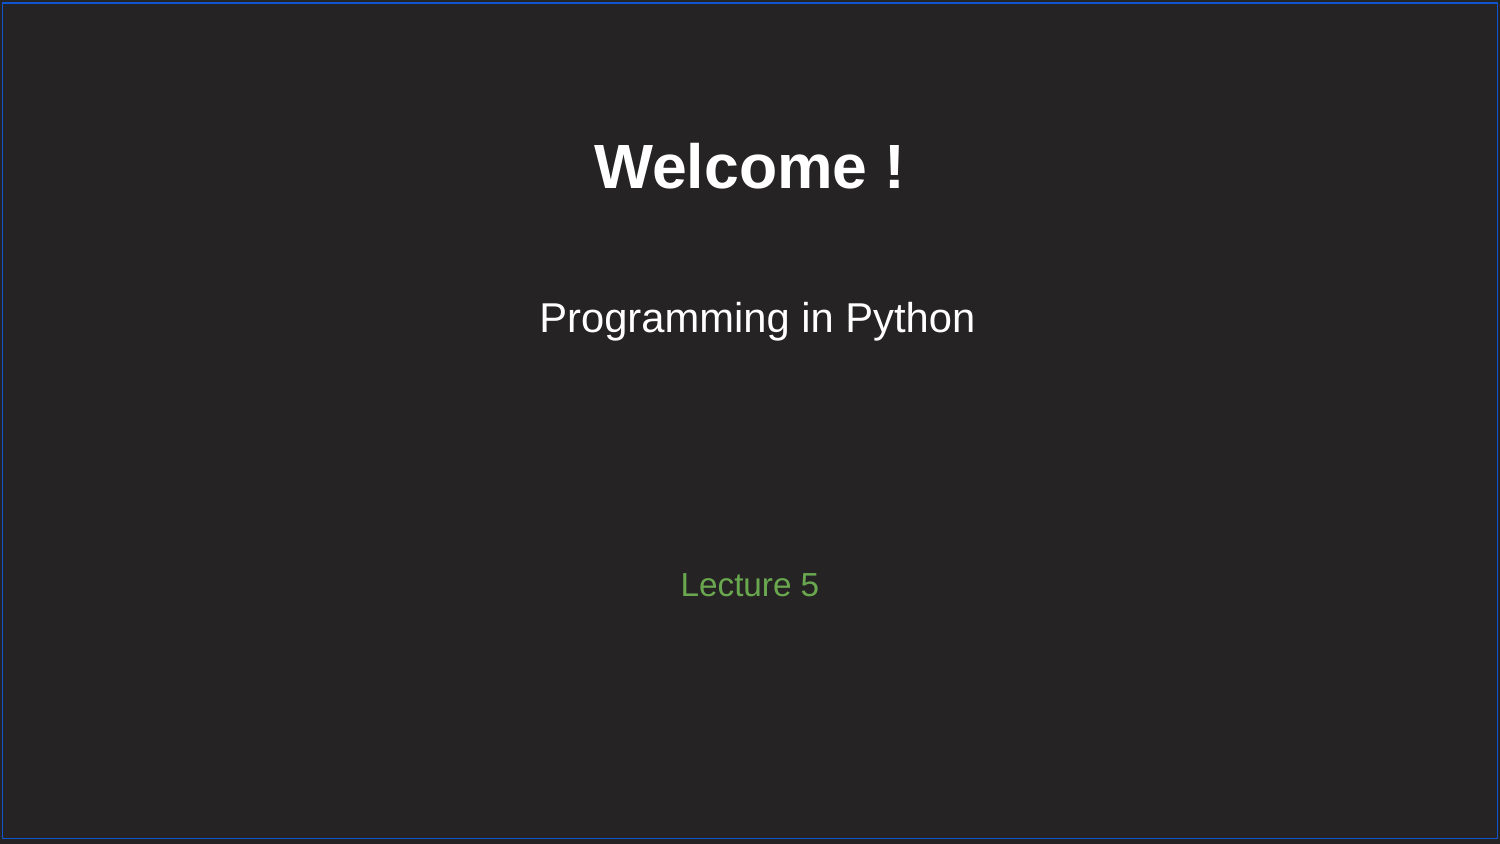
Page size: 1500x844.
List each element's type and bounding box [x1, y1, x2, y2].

text_box [2, 3, 1498, 839]
